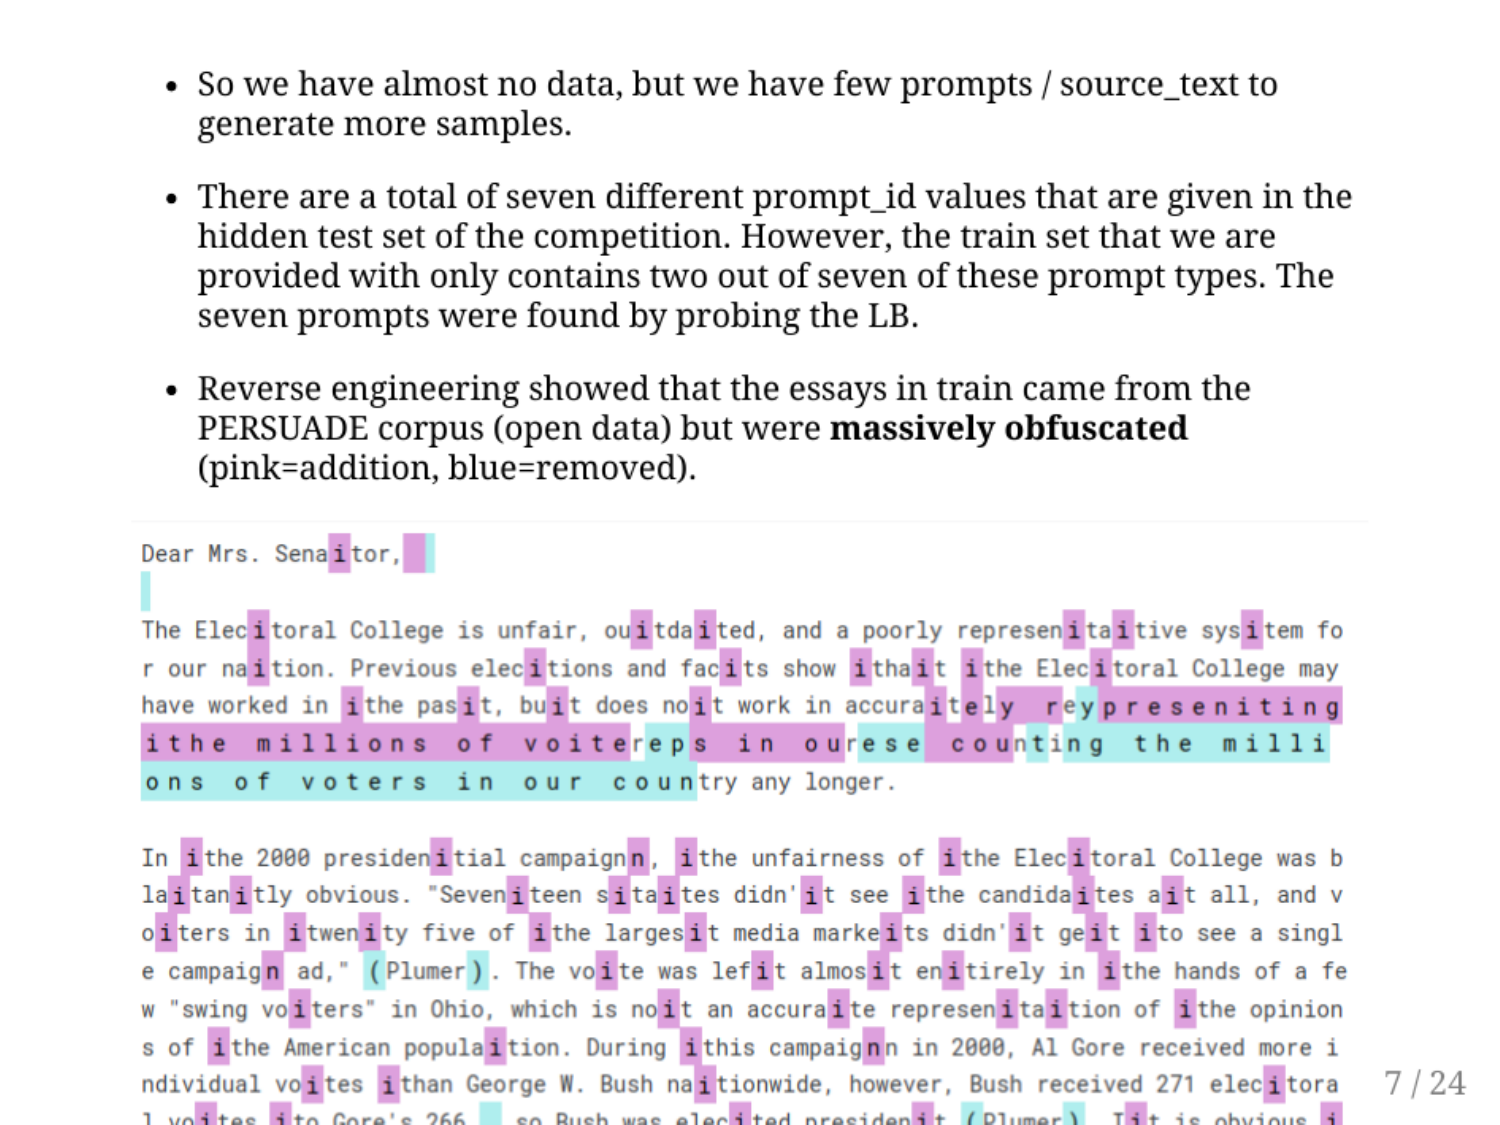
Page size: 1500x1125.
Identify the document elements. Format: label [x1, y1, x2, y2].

list [0, 0, 1500, 1125]
